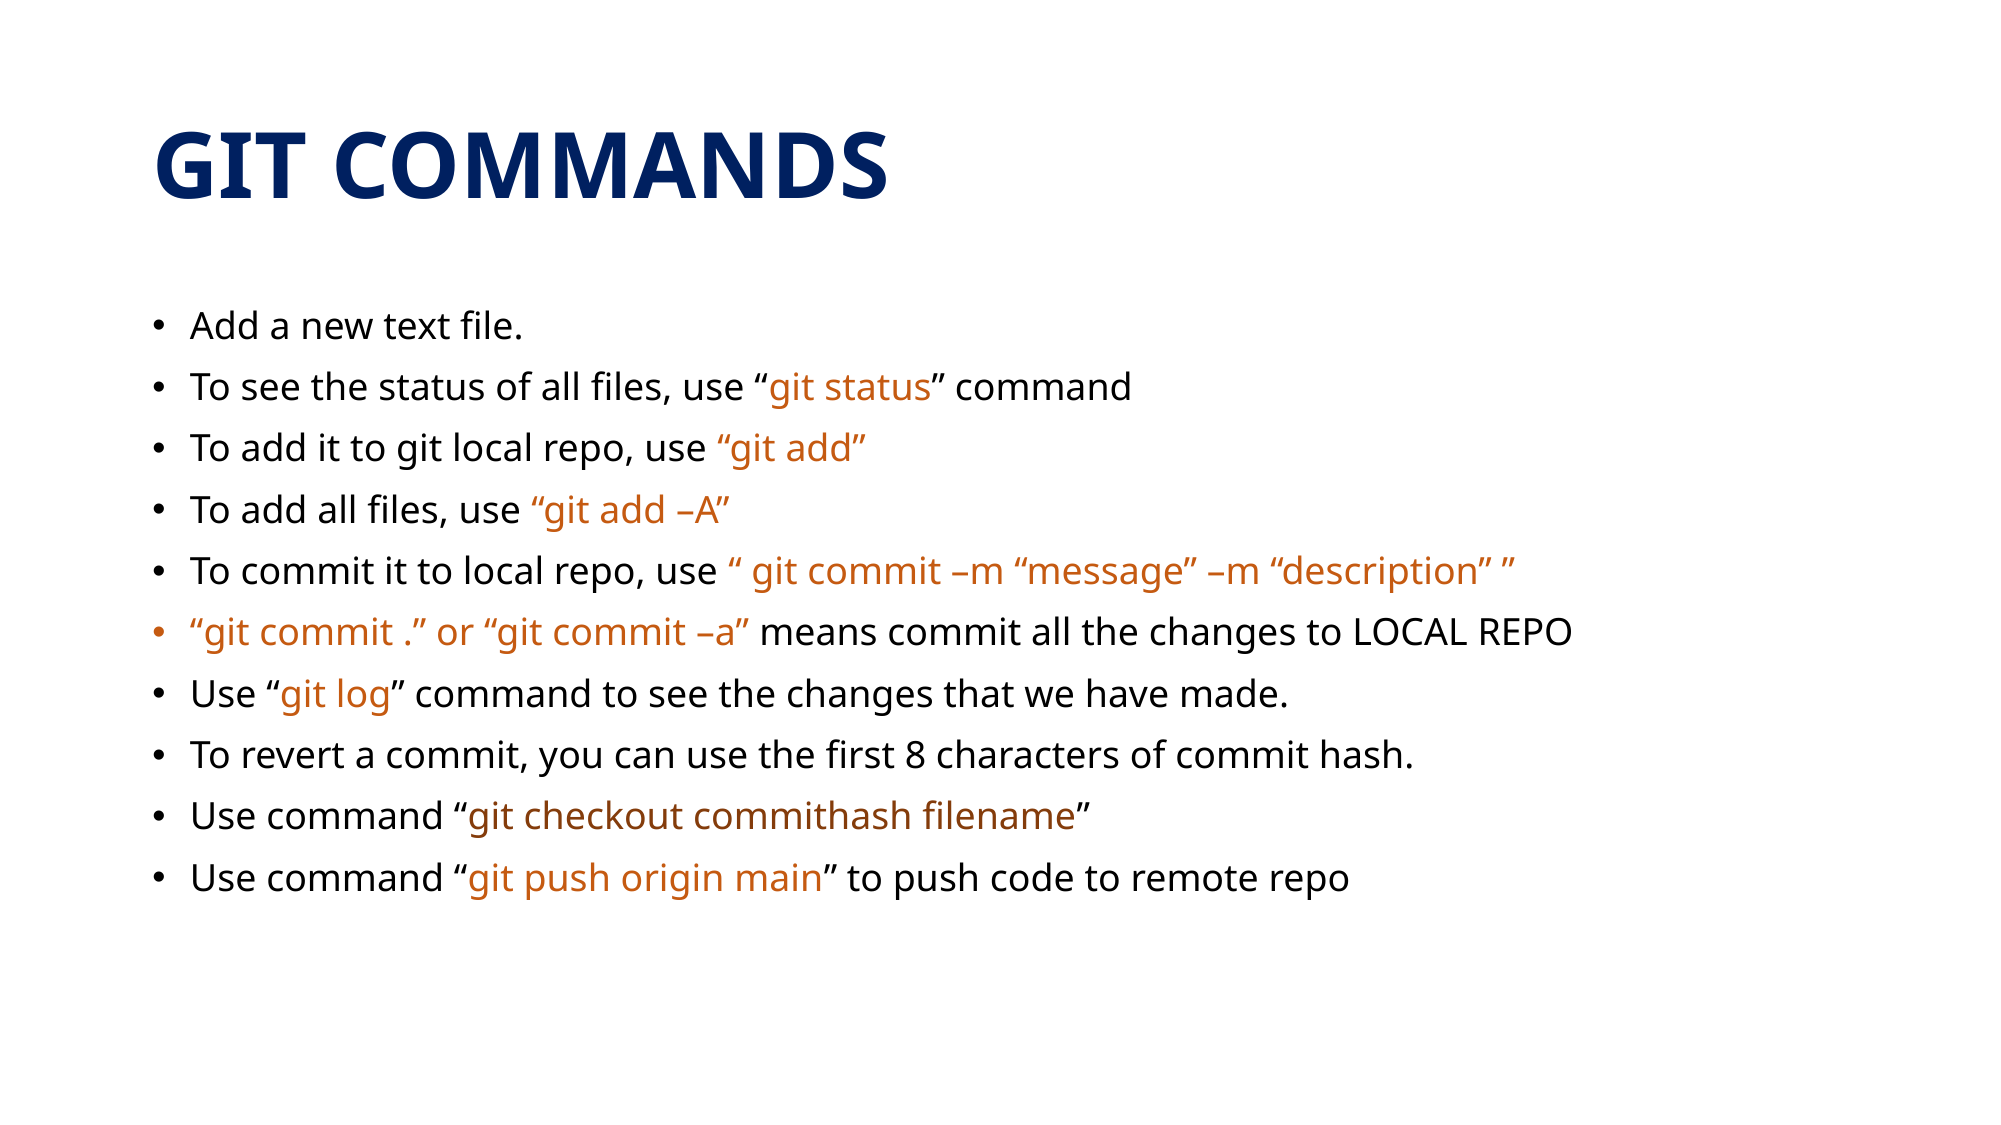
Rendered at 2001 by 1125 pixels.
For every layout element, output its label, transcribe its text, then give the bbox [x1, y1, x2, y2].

list Add a new text file. To see the status of all files, use “git status” command To add it to git local repo, use “git add” To add all files, use “git add –A” To commit it to local repo, use “ git commit –m “message” –m “description” ” “git commit .” or “git commit –a” means commit all the changes to LOCAL REPO Use “git log” command to see the changes that we have made. To revert a commit, you can use the first 8 characters of commit hash. Use command “git checkout commithash filename” Use command “git push origin main” to push code to remote repo [137, 299, 1863, 1014]
title GIT COMMANDS [137, 59, 1863, 278]
